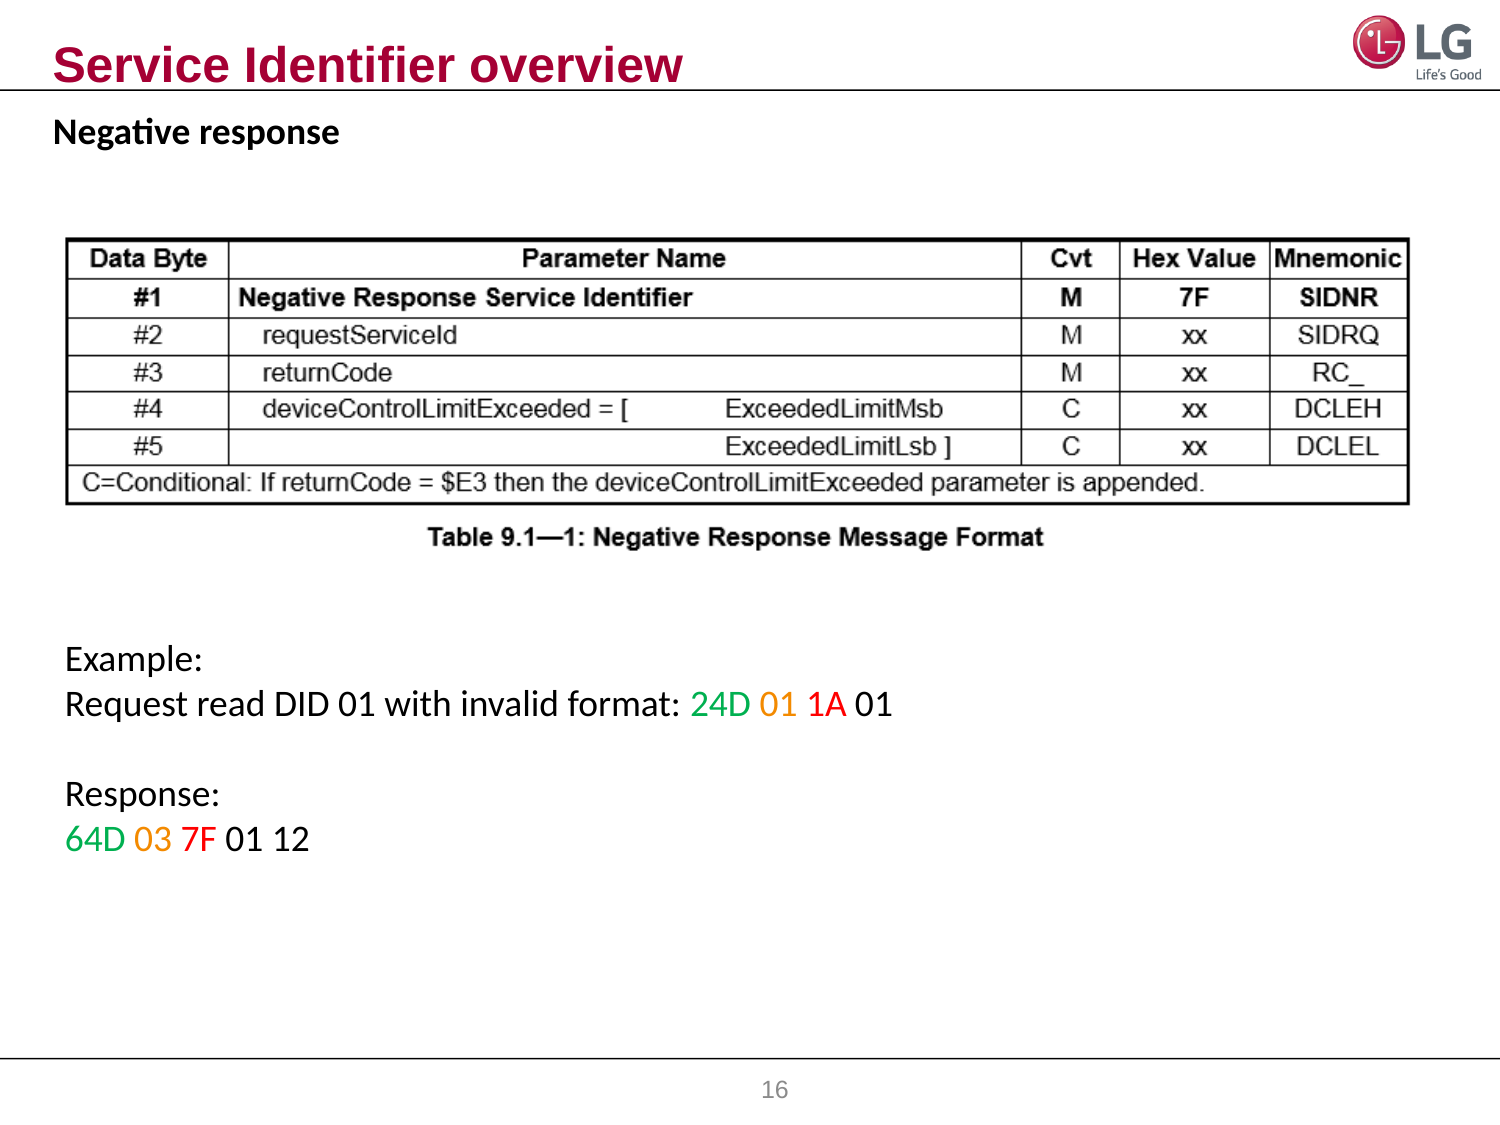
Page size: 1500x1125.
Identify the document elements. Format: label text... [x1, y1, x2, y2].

slide_number 16 [600, 1074, 950, 1103]
title Service Identifier overview [37, 40, 1338, 85]
picture [1351, 5, 1482, 82]
picture [49, 222, 1432, 565]
text_box Example: Request read DID 01 with invalid format: 24D 01 1A 01 Response: 64D 03 7F 01 12 [49, 626, 1263, 866]
text_box Negative response [38, 99, 356, 160]
